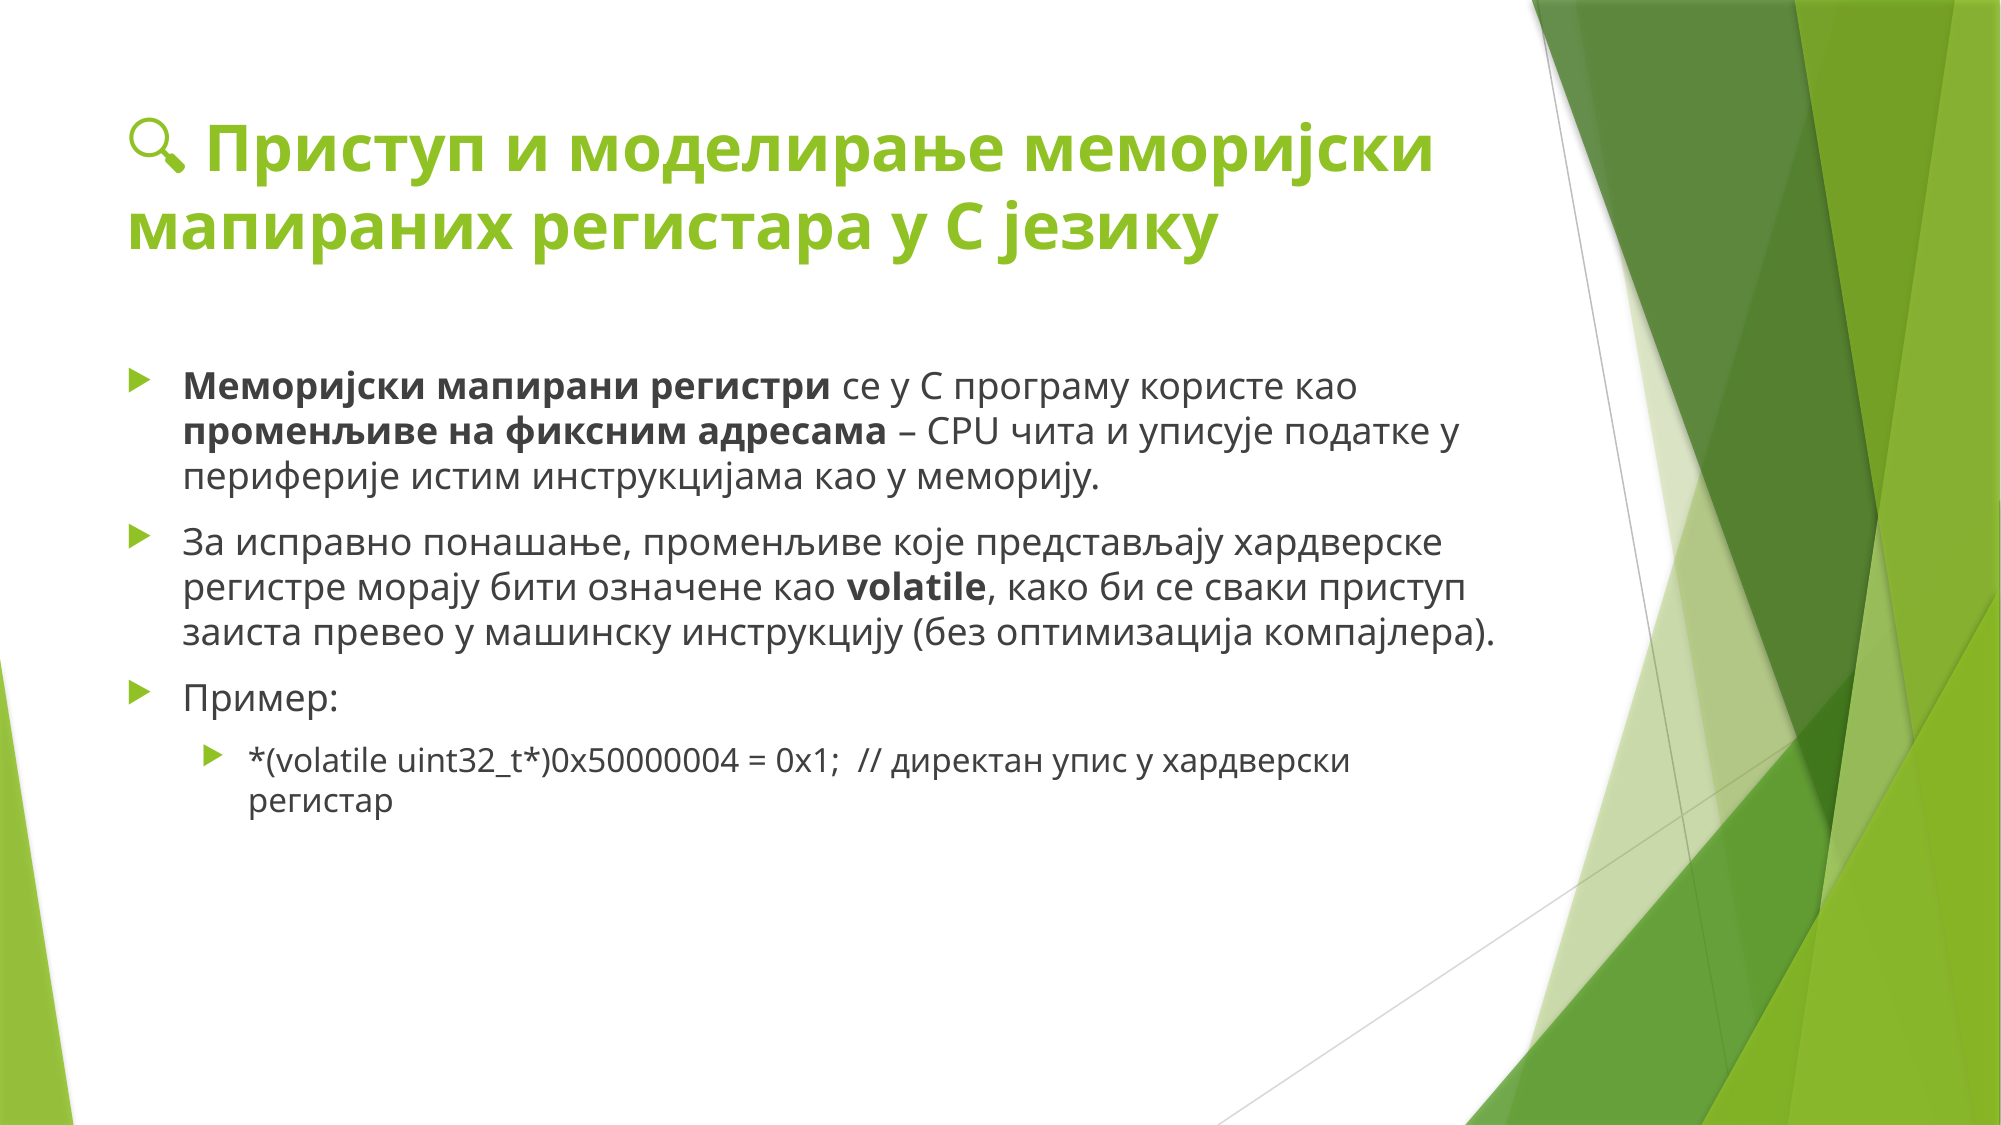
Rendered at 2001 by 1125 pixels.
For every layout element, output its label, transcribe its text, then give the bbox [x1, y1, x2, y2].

list Меморијски мапирани регистри се у C програму користе као променљиве на фиксним адресама – CPU чита и уписује податке у периферије истим инструкцијама као у меморију. За исправно понашање, променљиве које представљају хардверске регистре морају бити означене као volatile, како би се сваки приступ заиста превео у машинску инструкцију (без оптимизација компајлера). Пример: *(volatile uint32_t*)0x50000004 = 0x1; // директан упис у хардверски регистар [111, 354, 1522, 992]
title 🔍 Приступ и моделирање меморијски мапираних регистара у C језику [111, 99, 1522, 317]
